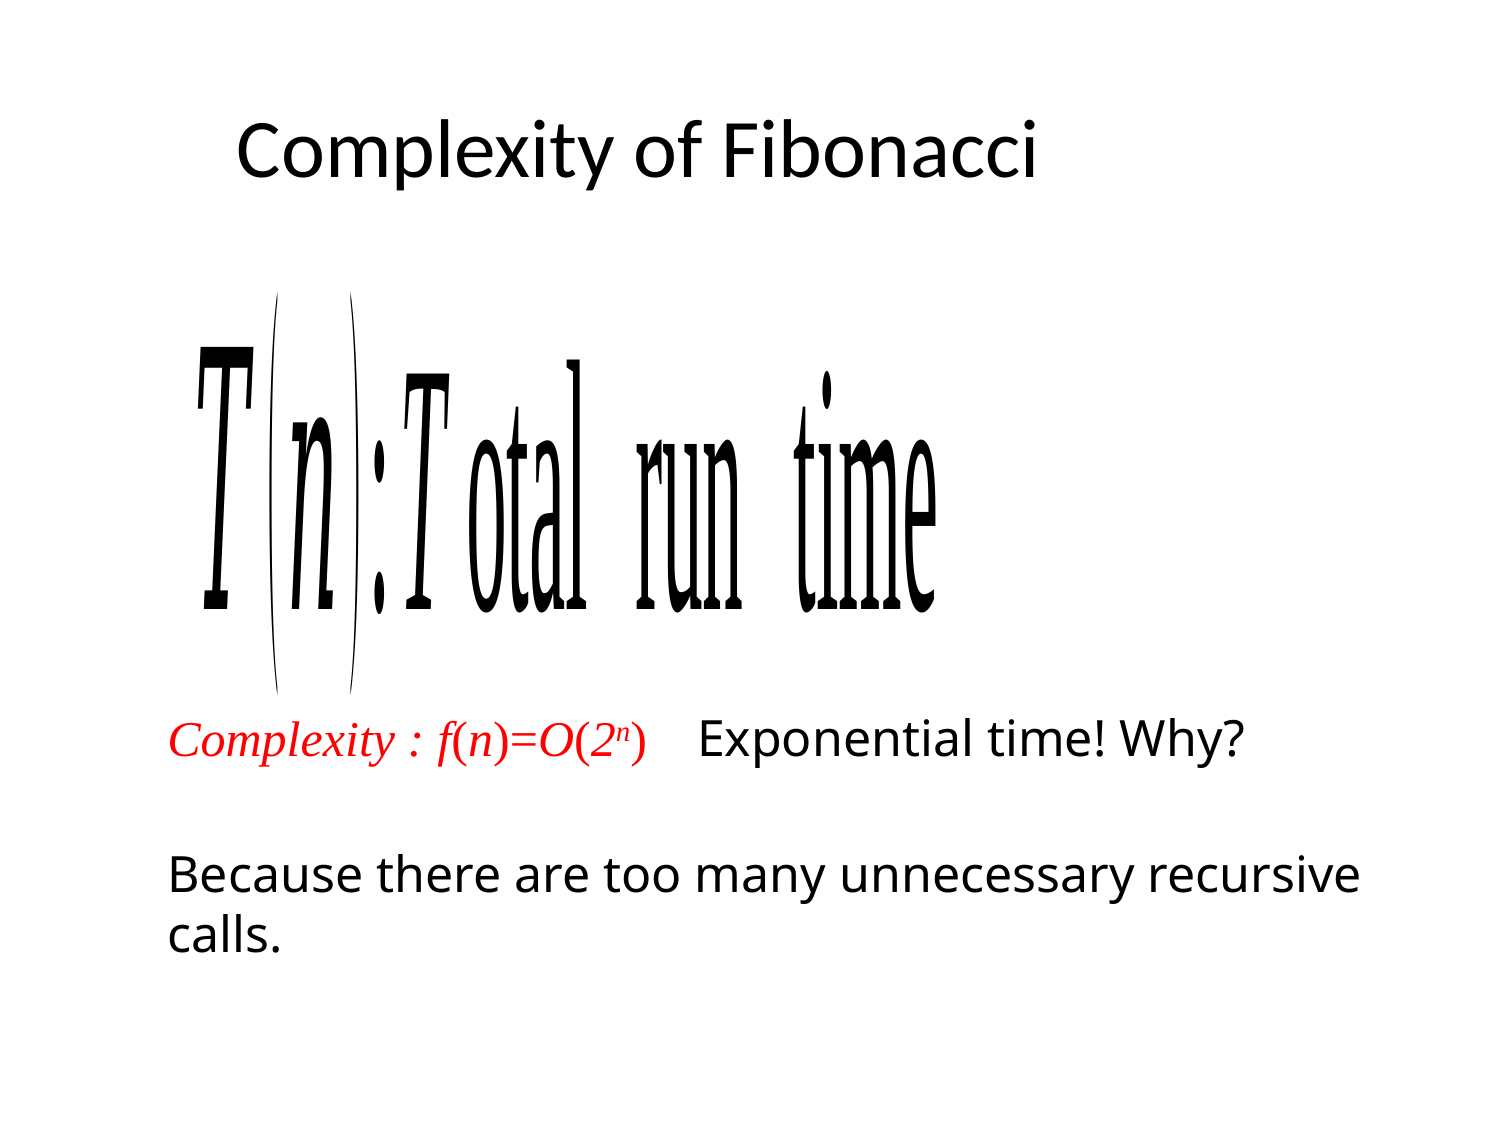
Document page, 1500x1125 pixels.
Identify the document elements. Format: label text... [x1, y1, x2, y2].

text_box Complexity : f(n)=O(2n) Exponential time! Why? [152, 698, 1329, 834]
text_box Because there are too many unnecessary recursive calls. [152, 834, 1451, 970]
title Complexity of Fibonacci [221, 31, 1500, 271]
list [135, 327, 1418, 1091]
